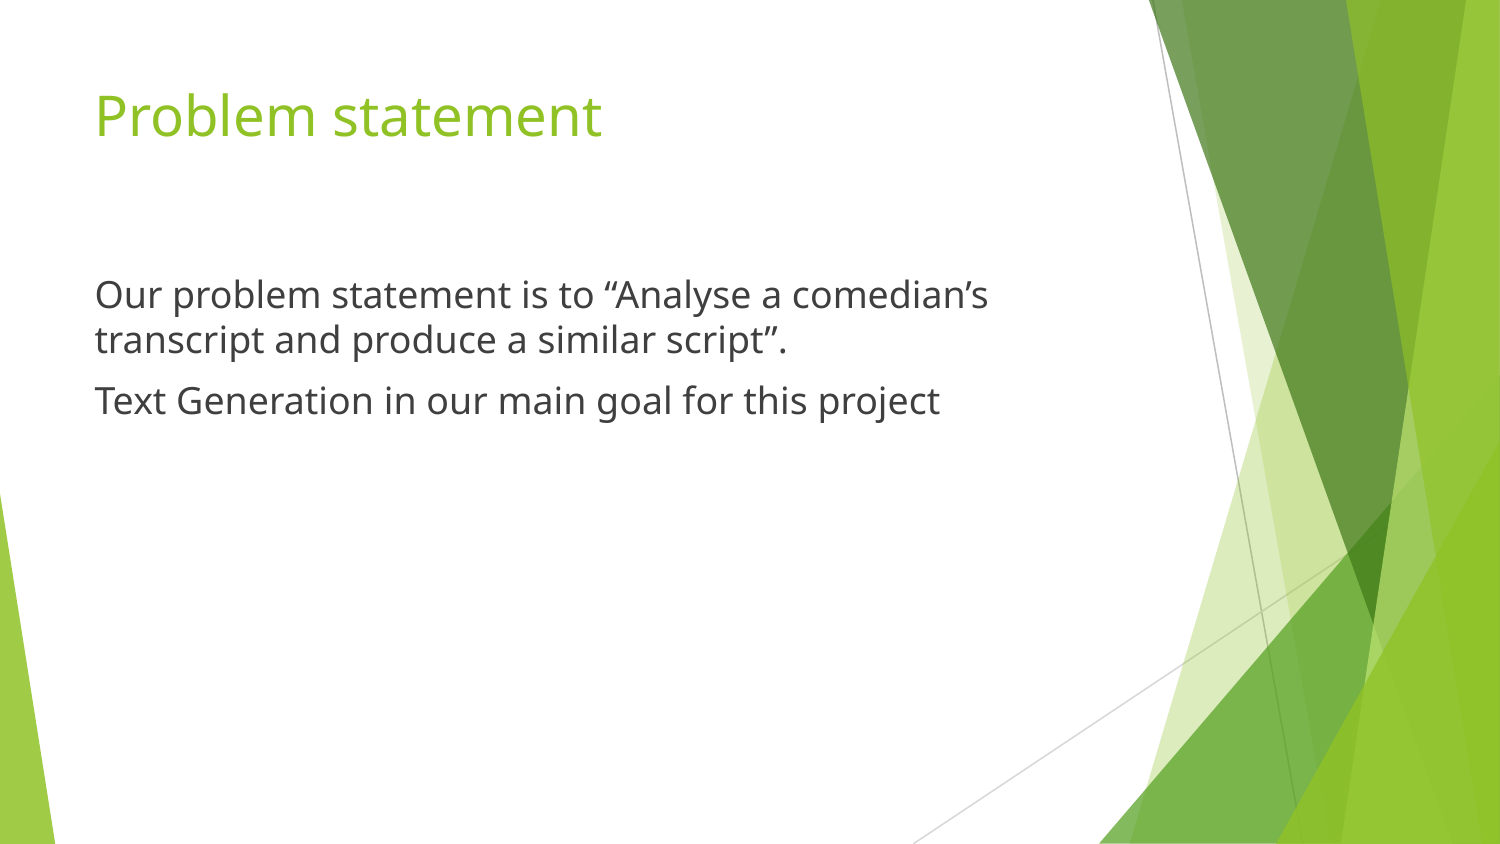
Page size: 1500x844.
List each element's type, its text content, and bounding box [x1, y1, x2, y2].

list Our problem statement is to “Analyse a comedian’s transcript and produce a similar script”. Text Generation in our main goal for this project [83, 265, 1141, 458]
title Problem statement [83, 75, 1141, 168]
